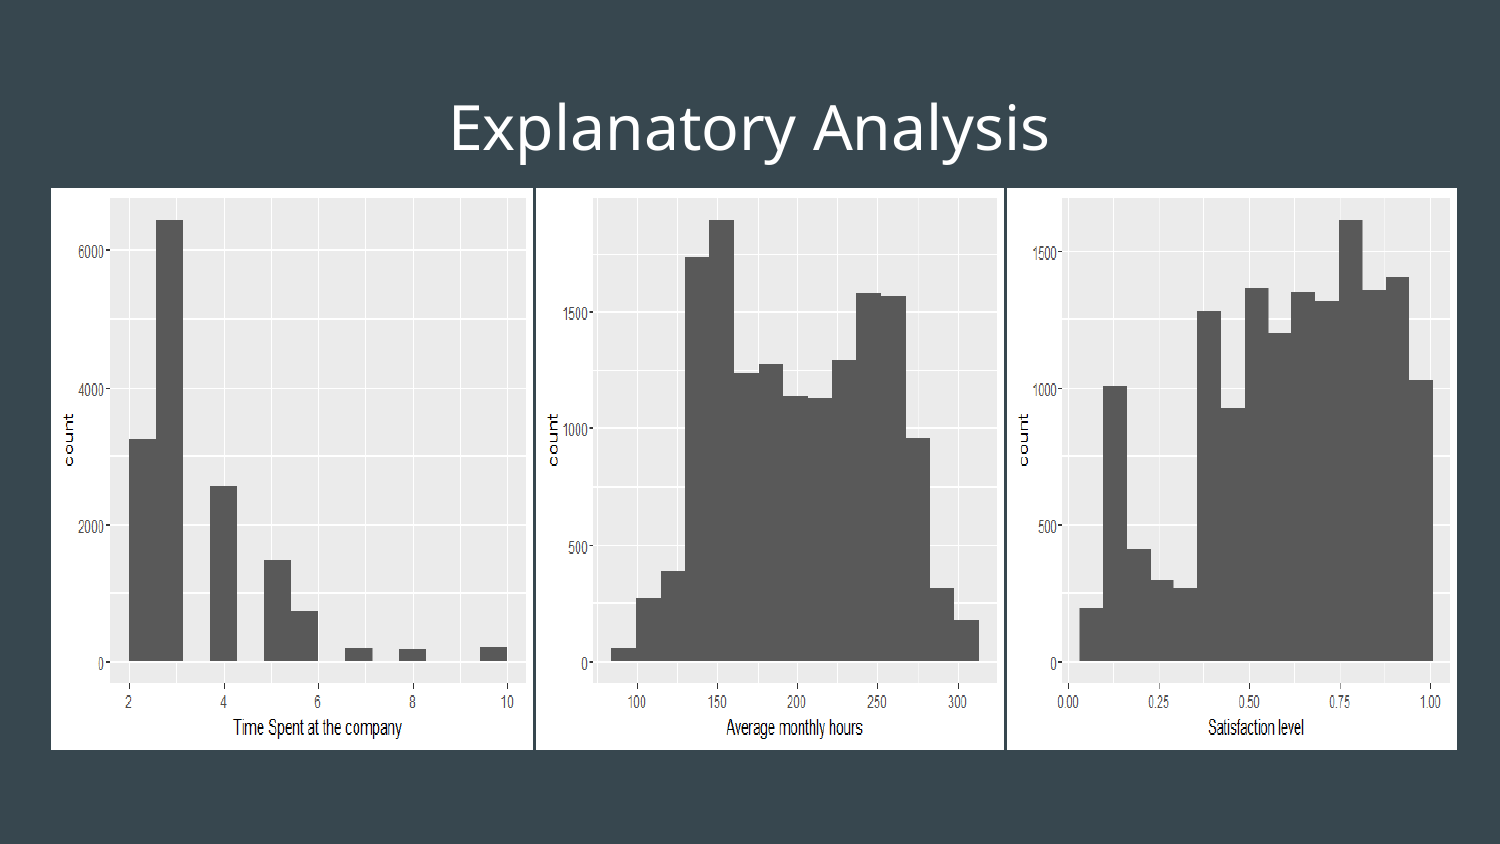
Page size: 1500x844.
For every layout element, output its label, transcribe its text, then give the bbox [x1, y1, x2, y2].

picture [536, 188, 1004, 750]
picture [1006, 188, 1458, 750]
picture [50, 188, 533, 750]
title Explanatory Analysis [51, 72, 1449, 167]
